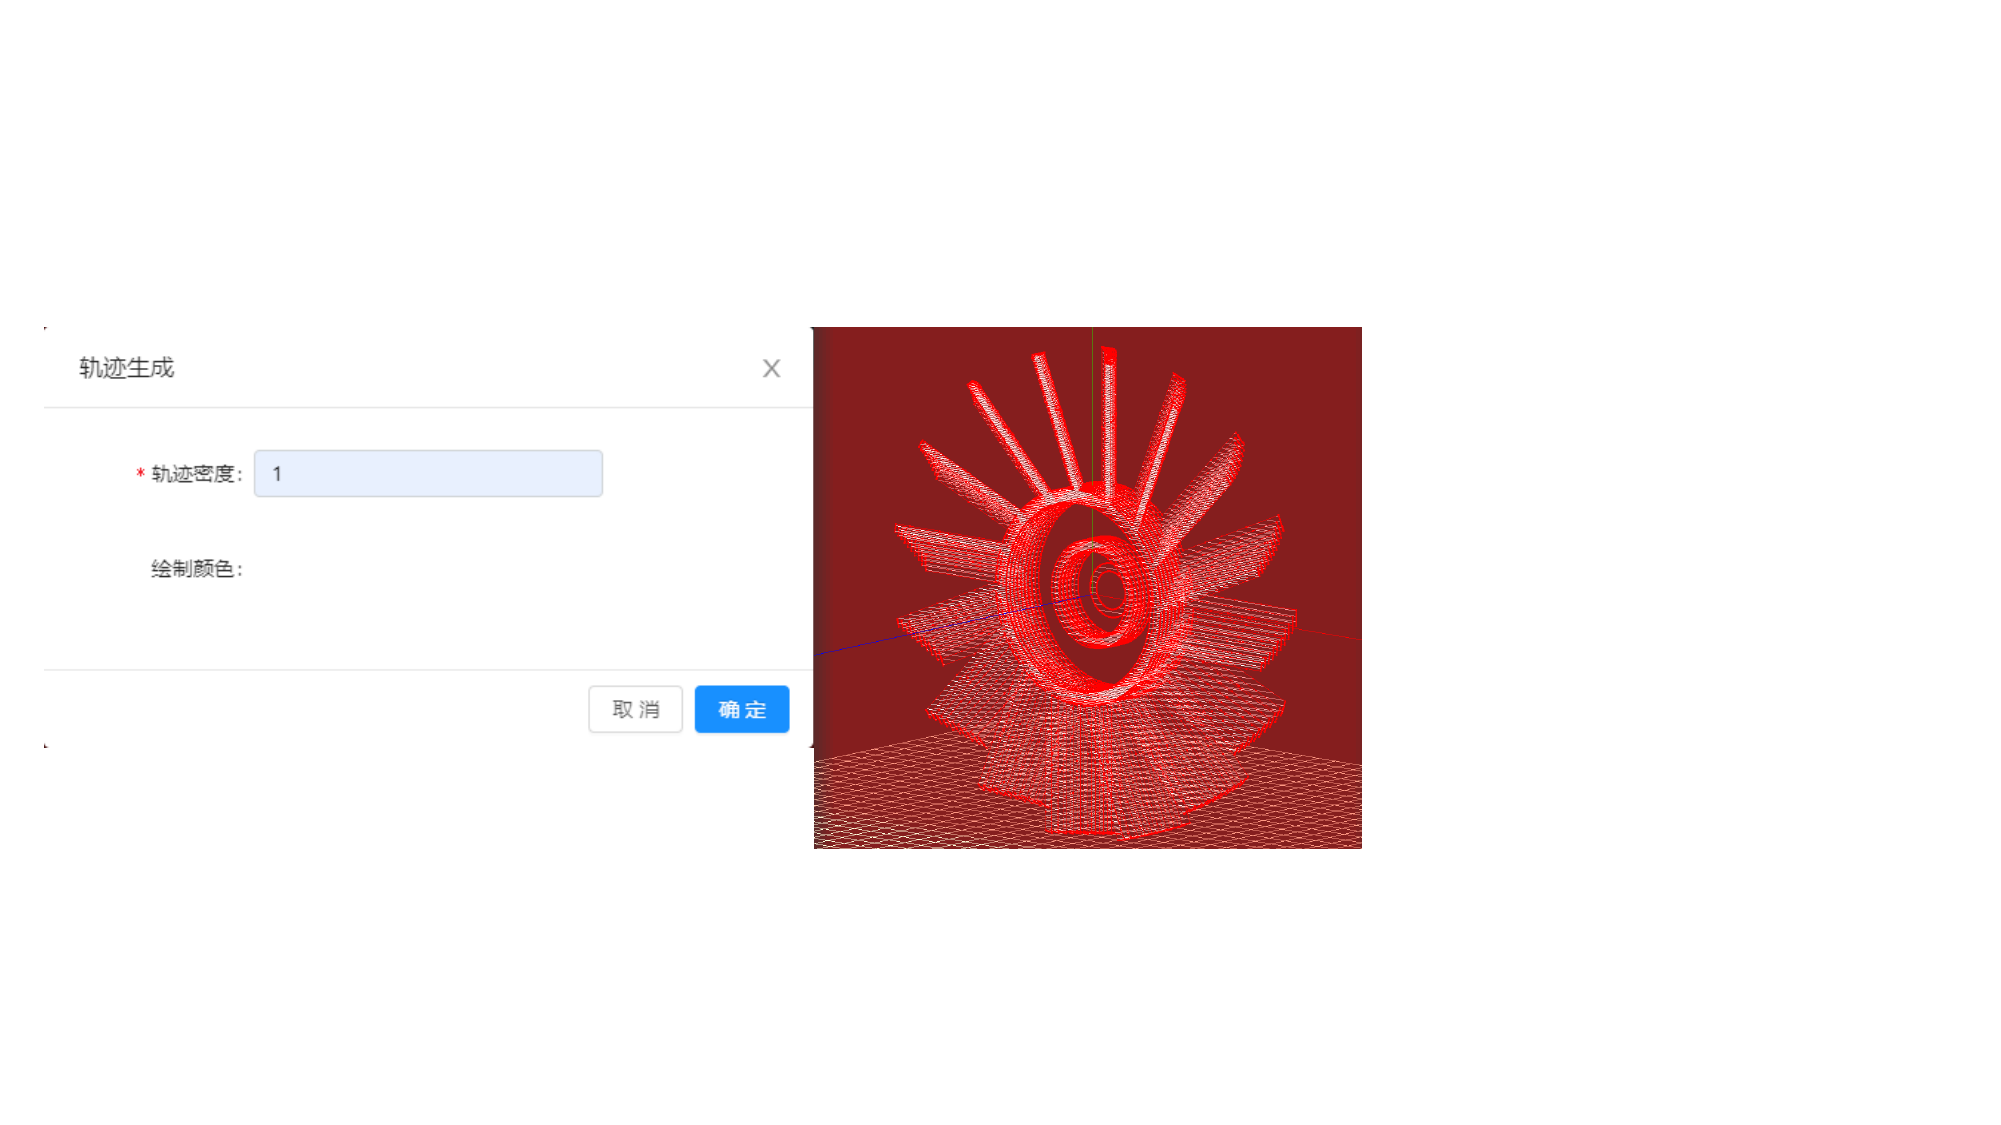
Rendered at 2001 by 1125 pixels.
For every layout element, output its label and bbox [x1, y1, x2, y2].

picture [44, 327, 1362, 849]
